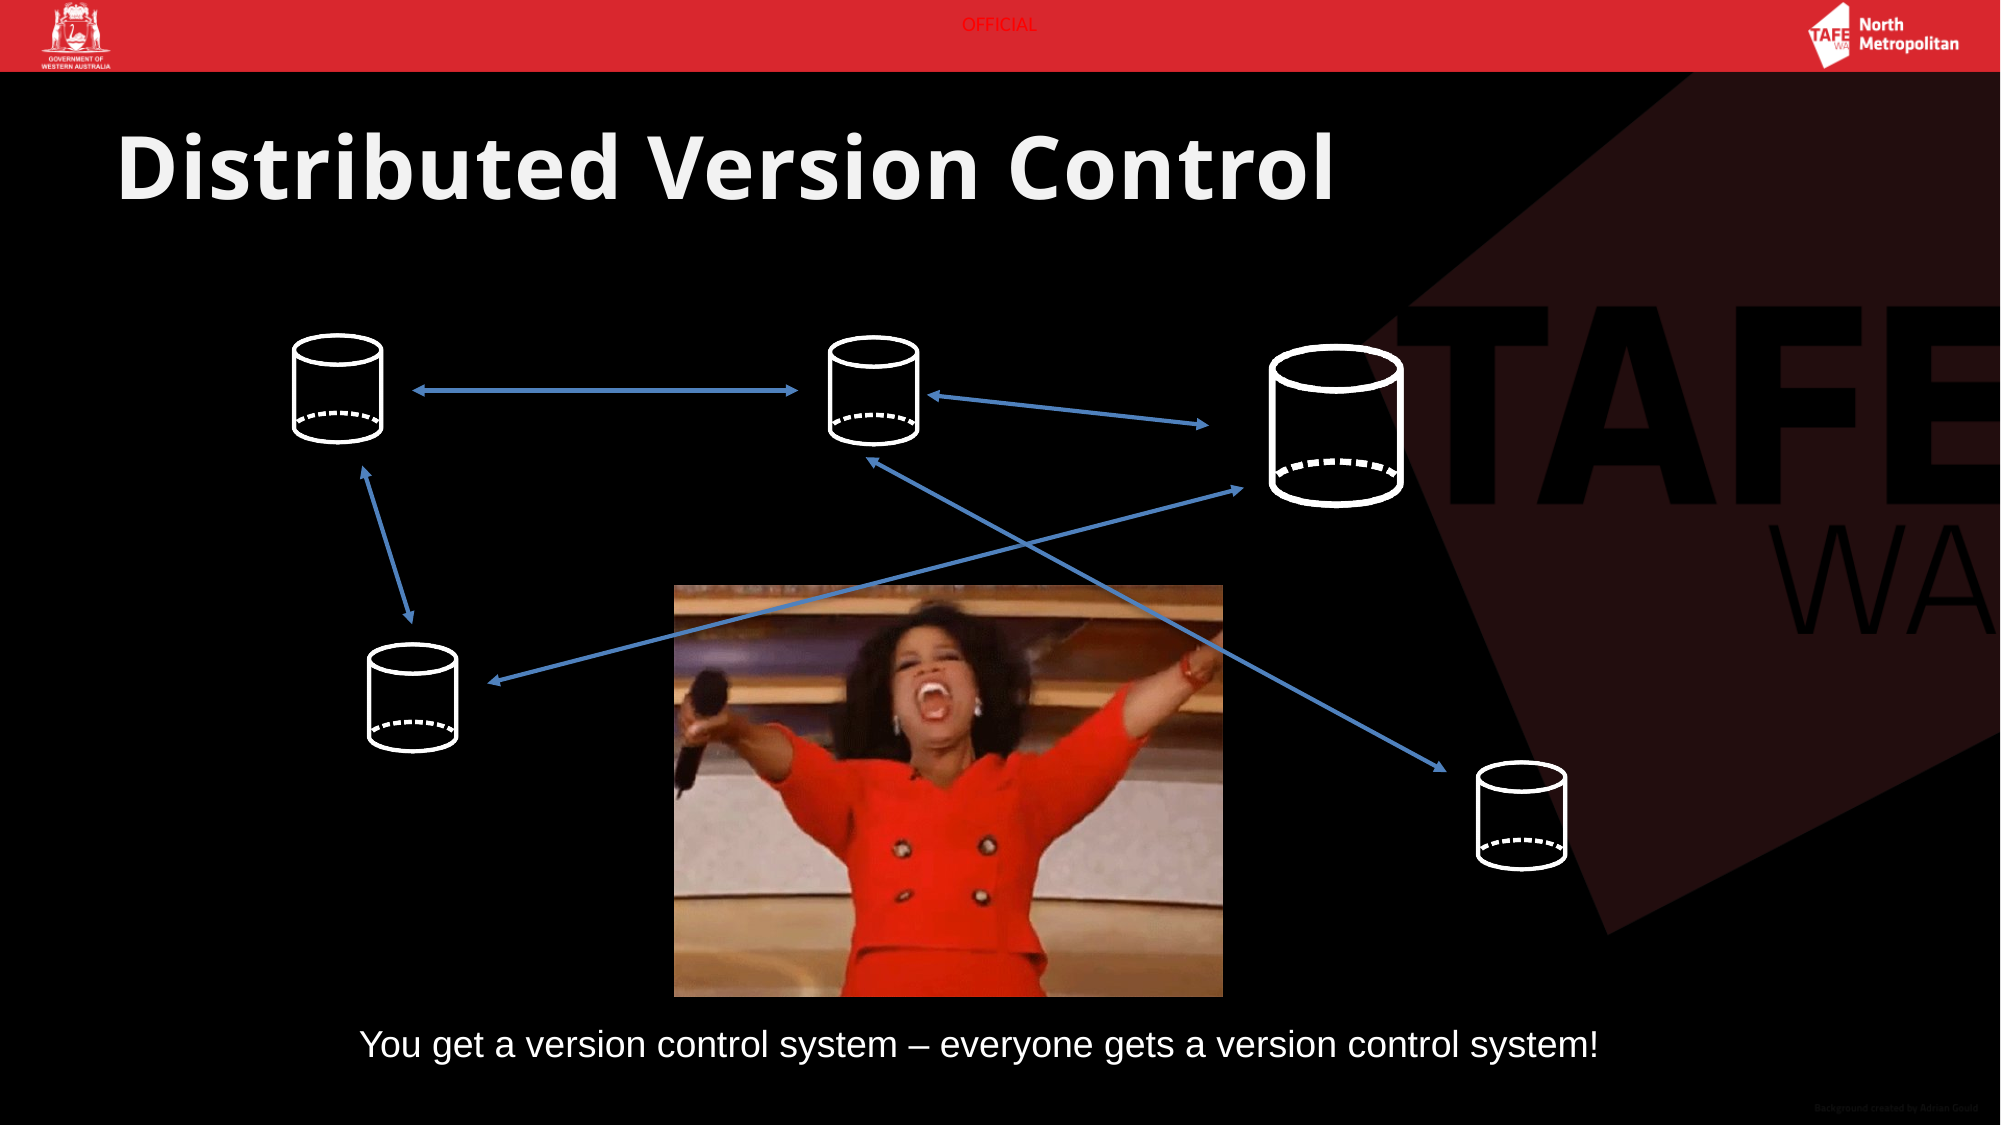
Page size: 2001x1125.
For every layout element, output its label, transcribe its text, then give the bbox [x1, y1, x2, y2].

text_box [361, 465, 413, 625]
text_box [926, 394, 1210, 426]
title Distributed Version Control [99, 82, 1900, 247]
text_box You get a version control system – everyone gets a version control system! [344, 1012, 1616, 1073]
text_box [486, 487, 860, 684]
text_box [865, 456, 1448, 773]
picture [0, 0, 2001, 1125]
